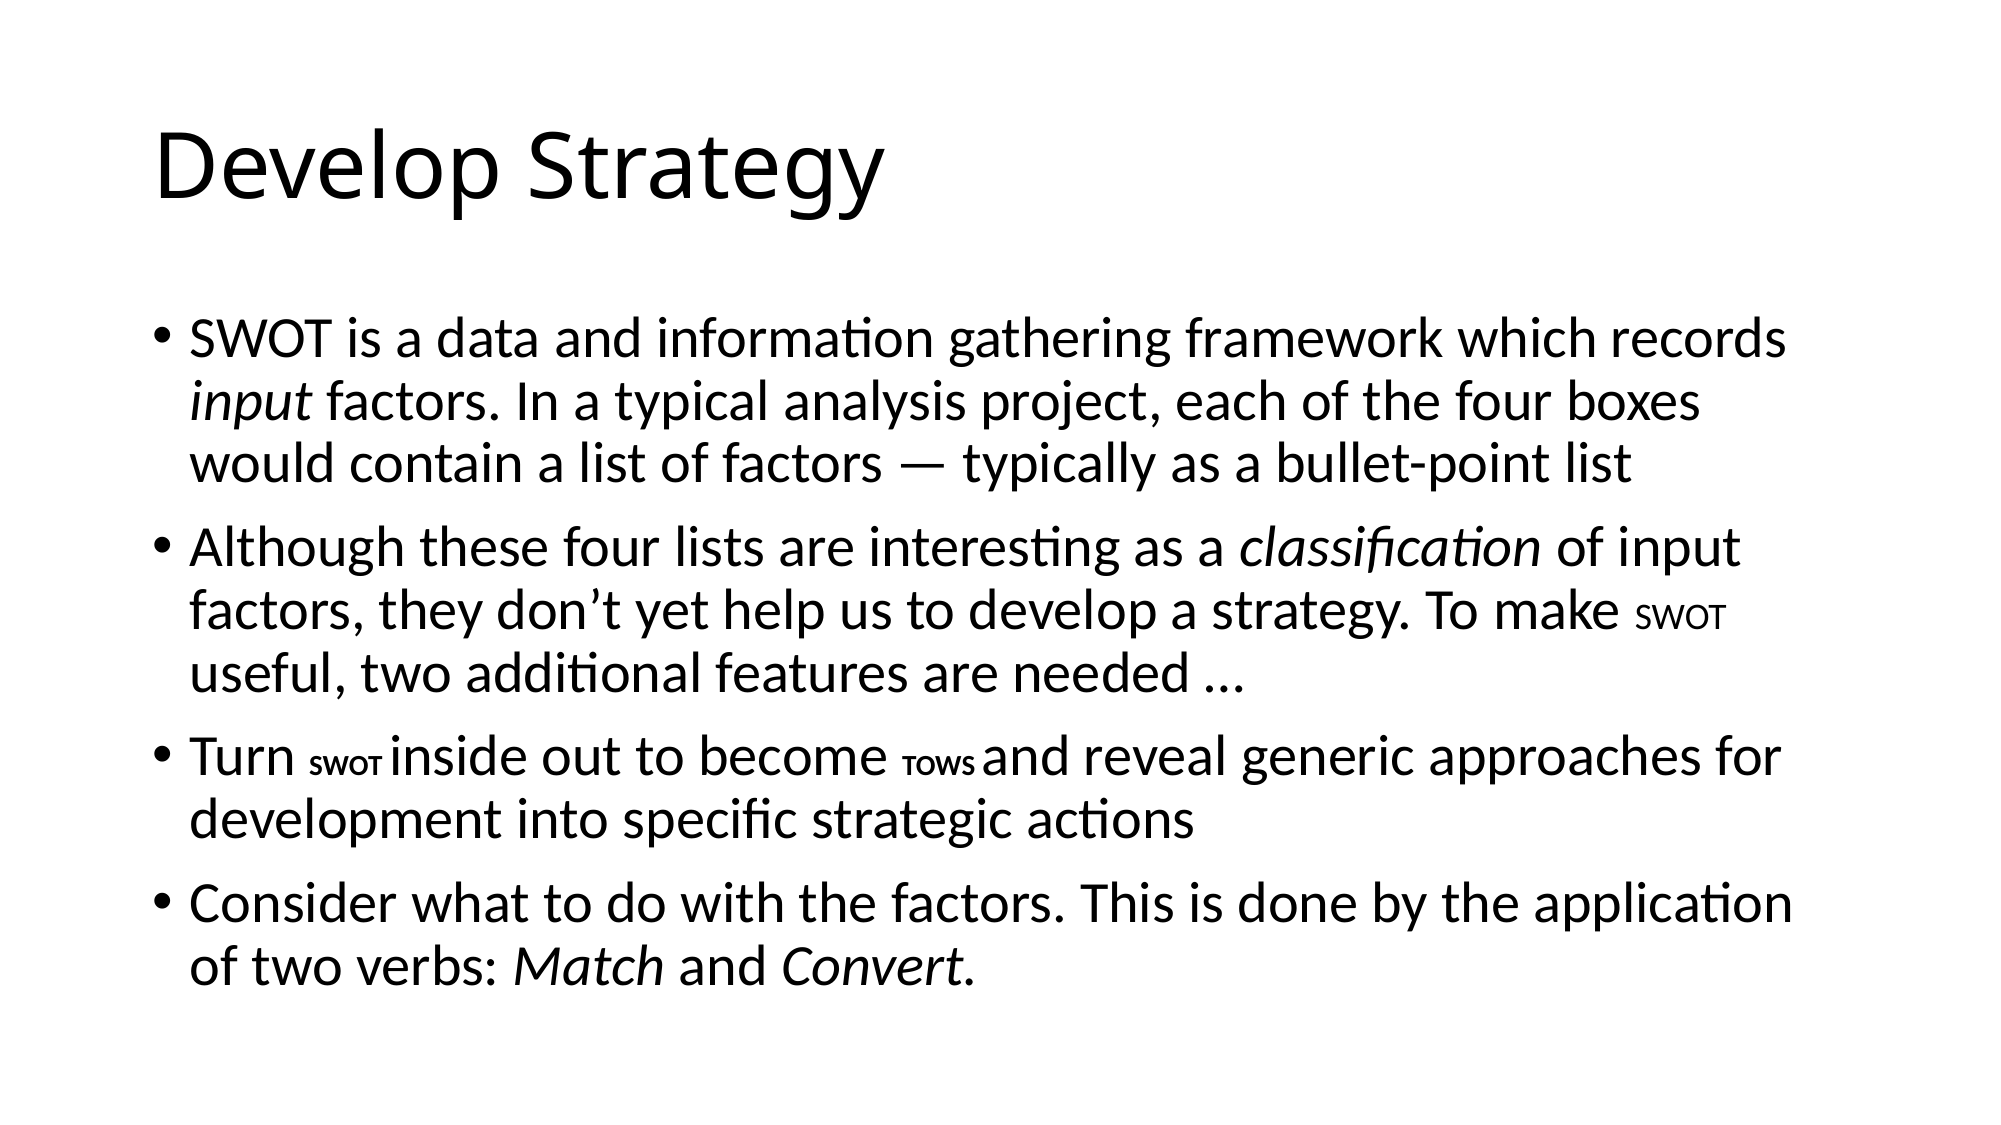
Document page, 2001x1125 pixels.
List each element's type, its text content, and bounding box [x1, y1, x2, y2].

list SWOT is a data and information gathering framework which records input factors. In a typical analysis project, each of the four boxes would contain a list of factors — typically as a bullet-point list Although these four lists are interesting as a classification of input factors, they don’t yet help us to develop a strategy. To make SWOT useful, two additional features are needed … Turn SWOT inside out to become TOWS and reveal generic approaches for development into specific strategic actions Consider what to do with the factors. This is done by the application of two verbs: Match and Convert. [137, 299, 1863, 1078]
title Develop Strategy [137, 59, 1863, 278]
